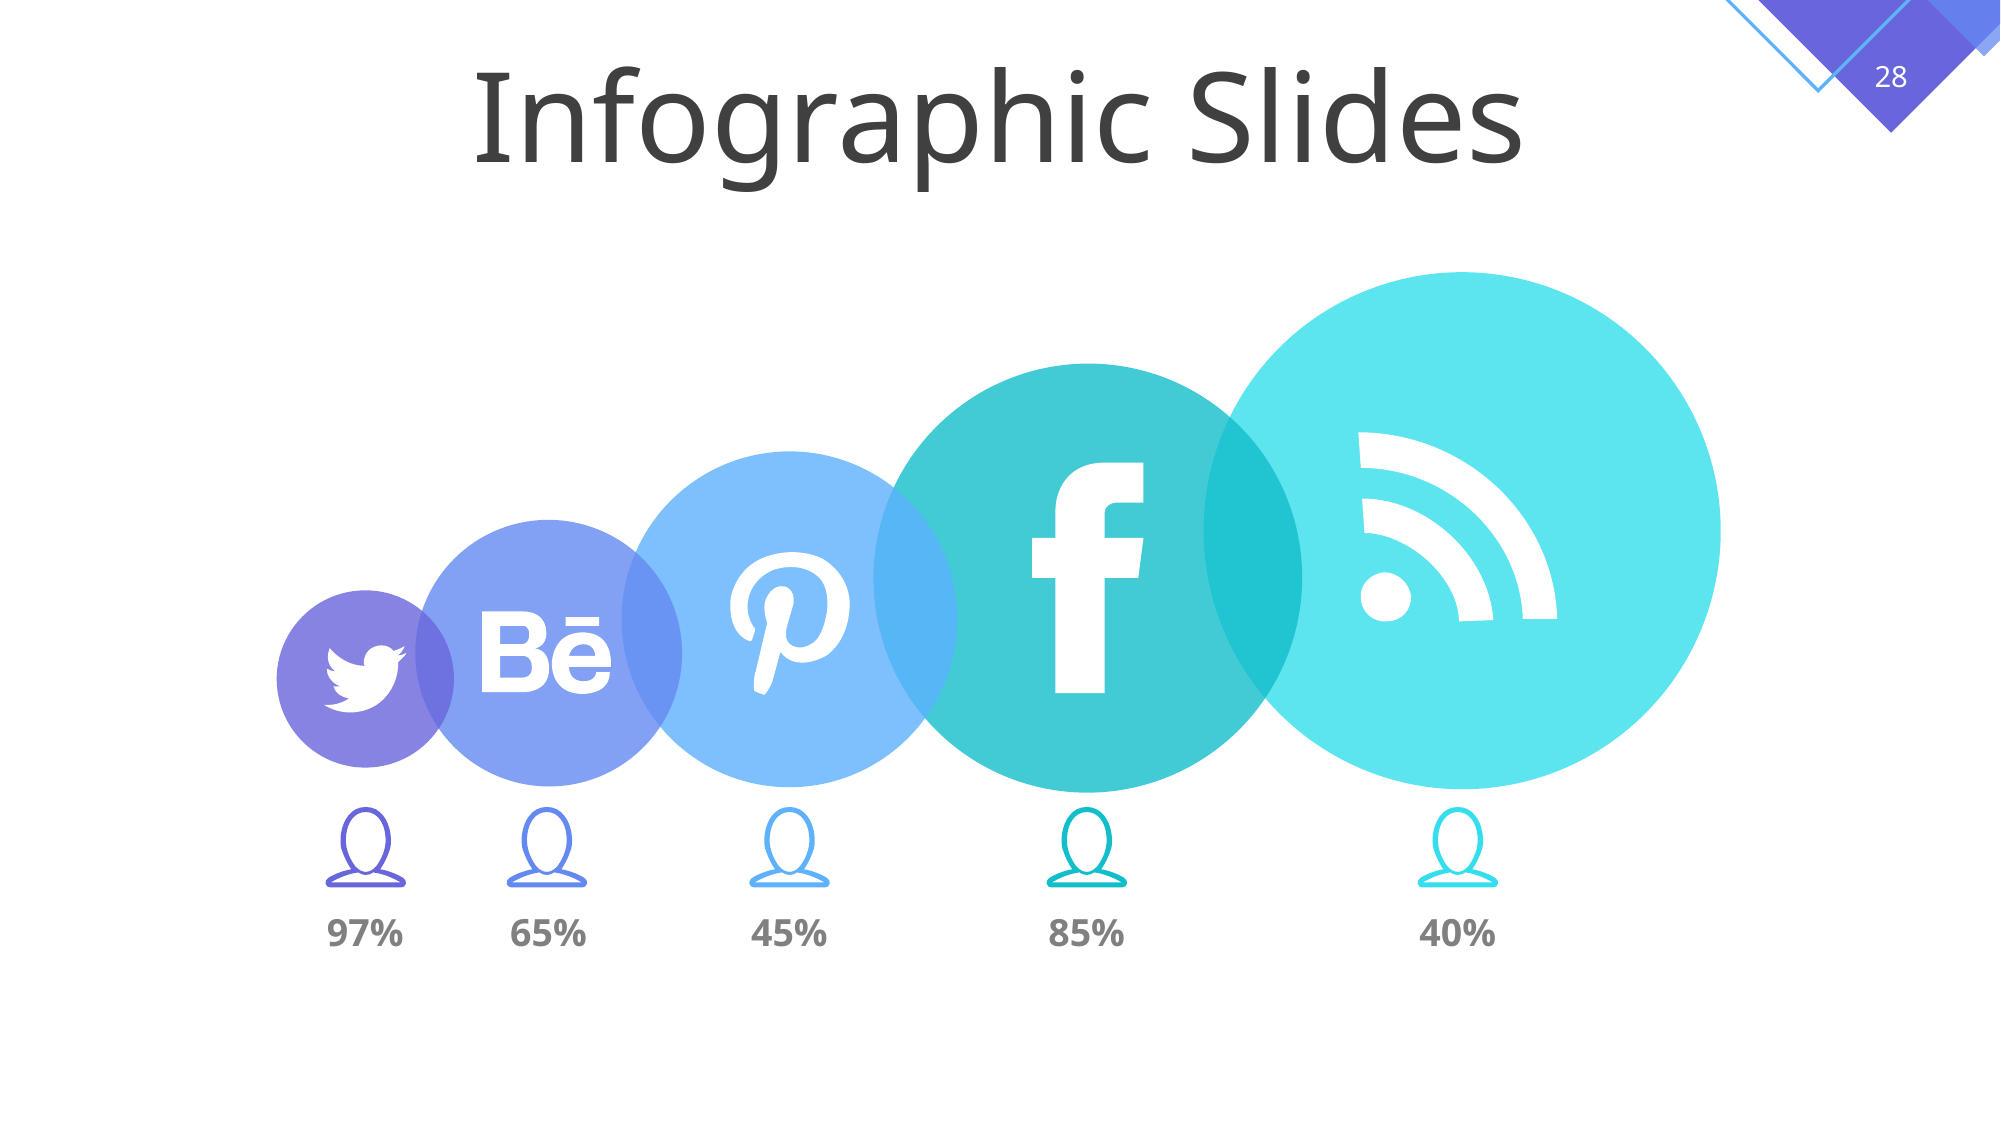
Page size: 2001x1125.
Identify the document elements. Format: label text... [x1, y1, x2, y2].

text_box [1417, 806, 1498, 888]
text_box [276, 590, 454, 768]
text_box 85% [1033, 901, 1140, 962]
text_box [1230, 272, 1721, 790]
text_box [1360, 572, 1412, 622]
text_box [749, 806, 830, 888]
text_box 40% [1404, 901, 1511, 962]
text_box [636, 451, 958, 788]
text_box [506, 806, 588, 888]
text_box [324, 645, 407, 713]
text_box [325, 806, 406, 888]
text_box 65% [495, 901, 602, 962]
text_box [1046, 806, 1127, 888]
text_box [1032, 462, 1144, 694]
text_box [422, 519, 683, 787]
text_box [730, 552, 850, 695]
text_box [894, 363, 1303, 793]
text_box [1362, 498, 1494, 622]
text_box Infographic Slides [457, 30, 1543, 195]
text_box 97% [312, 901, 419, 962]
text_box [482, 611, 616, 695]
text_box [1358, 432, 1558, 619]
text_box 45% [736, 901, 843, 962]
